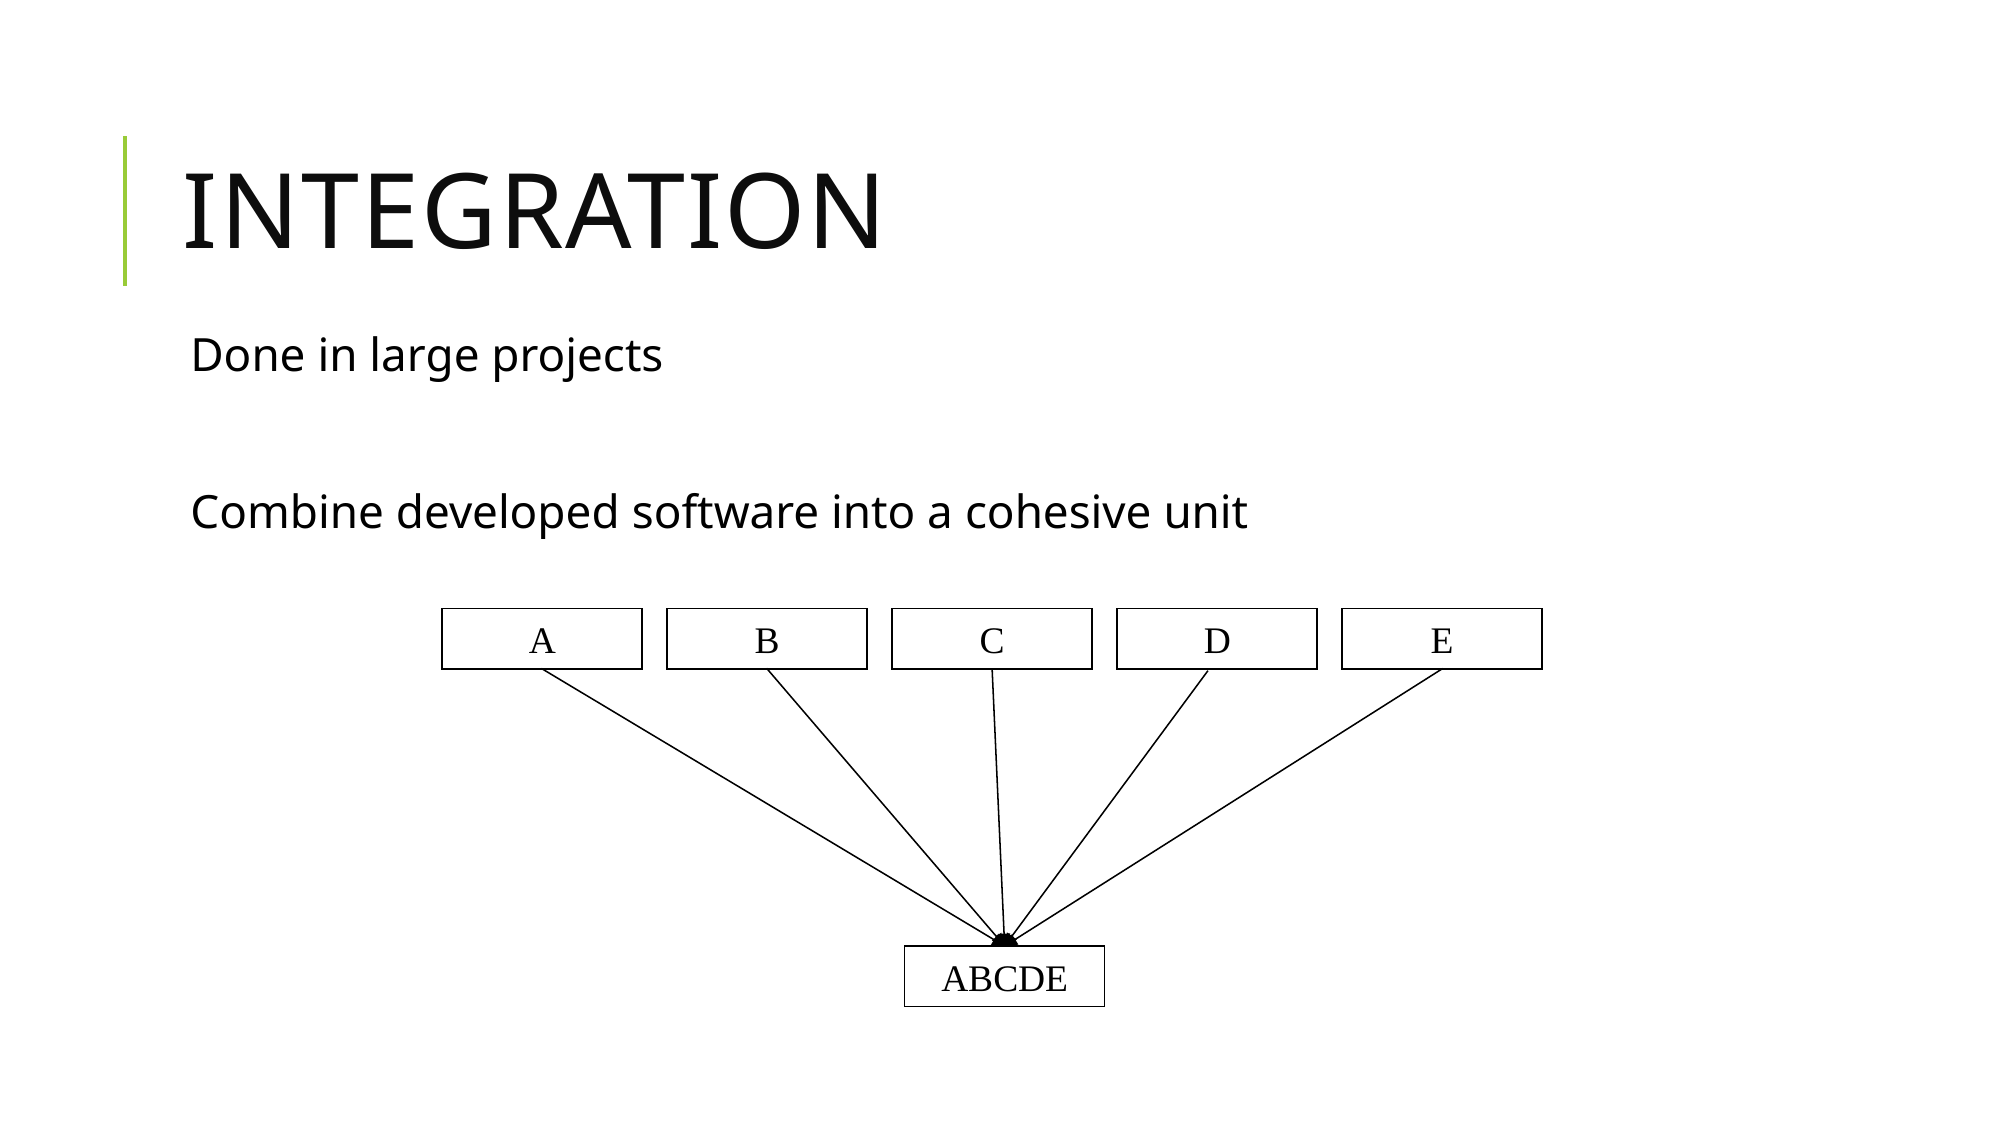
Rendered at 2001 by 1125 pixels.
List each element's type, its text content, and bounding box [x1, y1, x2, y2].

text_box ABCDE [904, 955, 1105, 1007]
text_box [541, 668, 761, 947]
text_box D [1117, 608, 1318, 663]
text_box A [442, 608, 643, 669]
text_box E [1342, 608, 1543, 669]
list Done in large projects Combine developed software into a cohesive unit [168, 324, 1763, 1035]
text_box C [892, 608, 1093, 663]
text_box B [667, 608, 868, 663]
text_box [766, 668, 999, 947]
title integration [168, 96, 1763, 324]
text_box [1004, 668, 1443, 947]
